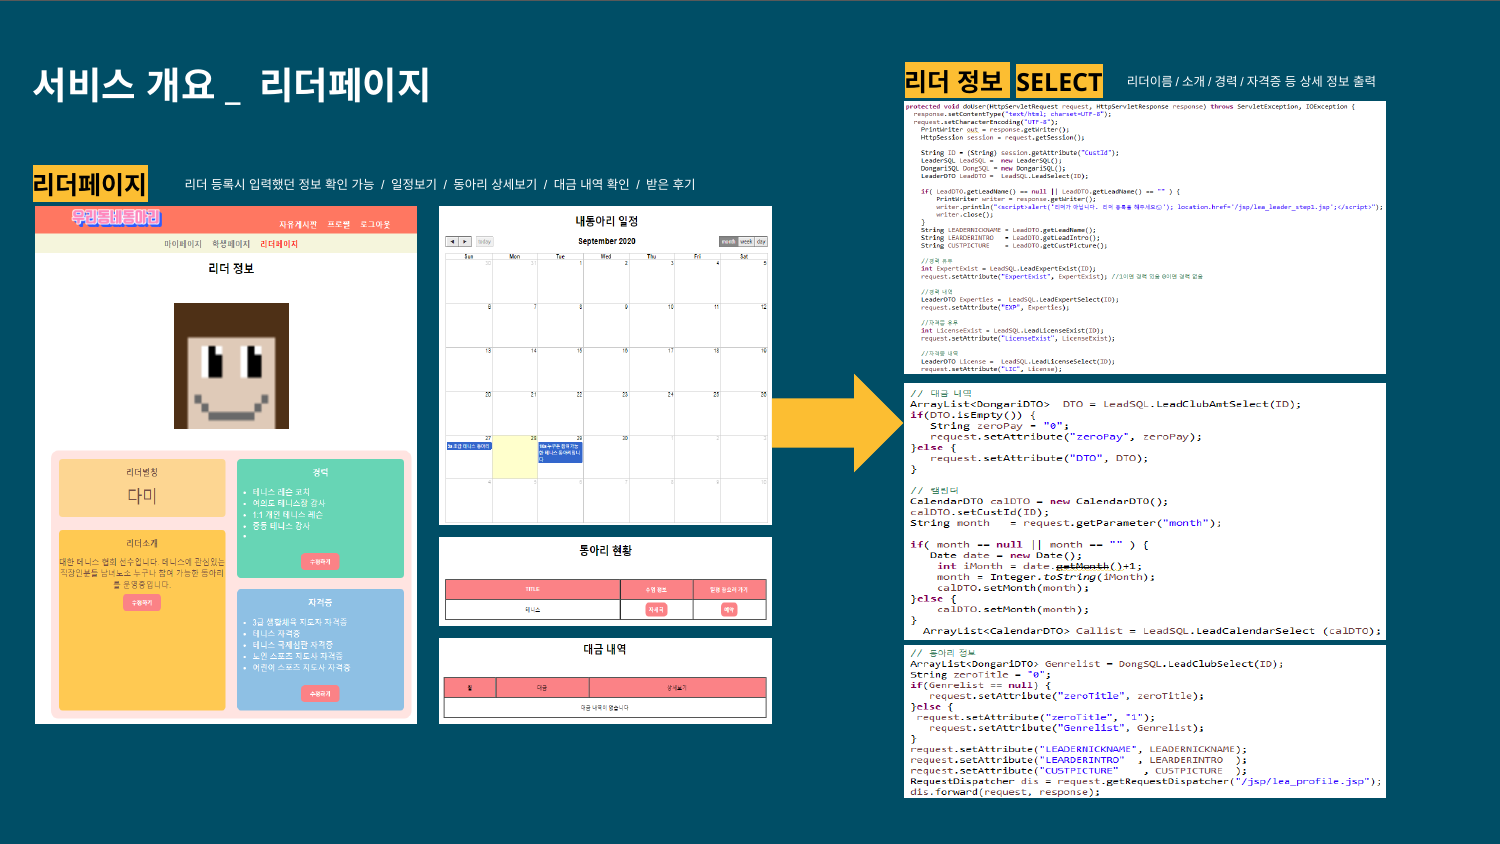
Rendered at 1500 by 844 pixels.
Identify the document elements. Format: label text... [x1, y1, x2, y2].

text_box 리더페이지 [18, 154, 203, 216]
text_box 리더 등록시 입력했던 정보 확인 가능 / 일정보기 / 동아리 상세보기 / 대금 내역 확인 / 받은 후기 [169, 162, 772, 208]
text_box 리더이름/소개/경력/자격증 등 상세 정보 출력 [1111, 58, 1438, 104]
picture [905, 384, 1385, 639]
picture [440, 538, 771, 625]
text_box 리더 정보 SELECT [889, 51, 1215, 112]
text_box [777, 373, 898, 473]
text_box [0, 0, 1500, 844]
picture [905, 102, 1385, 373]
picture [905, 646, 1385, 797]
picture [440, 207, 772, 524]
picture [36, 207, 416, 723]
text_box 서비스 개요_ 리더페이지 [17, 47, 614, 130]
picture [440, 639, 771, 723]
